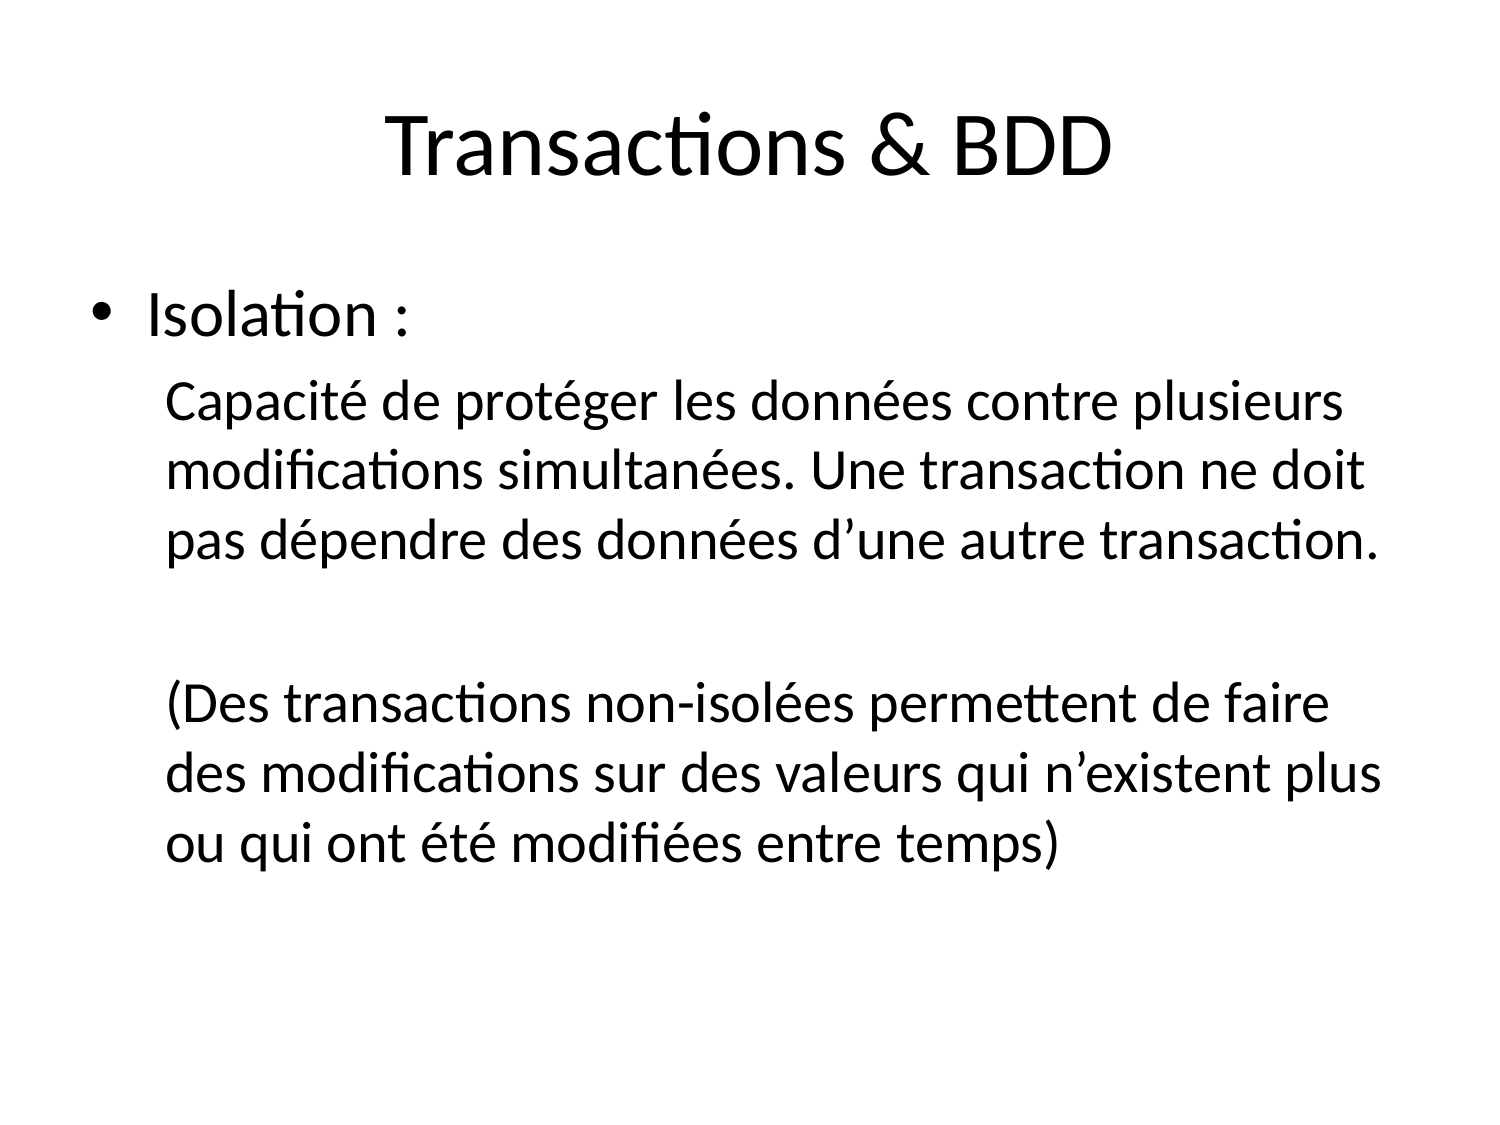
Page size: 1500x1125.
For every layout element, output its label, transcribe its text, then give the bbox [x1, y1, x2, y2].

list Isolation : Capacité de protéger les données contre plusieurs modifications simultanées. Une transaction ne doit pas dépendre des données d’une autre transaction. (Des transactions non-isolées permettent de faire des modifications sur des valeurs qui n’existent plus ou qui ont été modifiées entre temps) [75, 262, 1425, 1005]
title Transactions & BDD [75, 45, 1425, 233]
